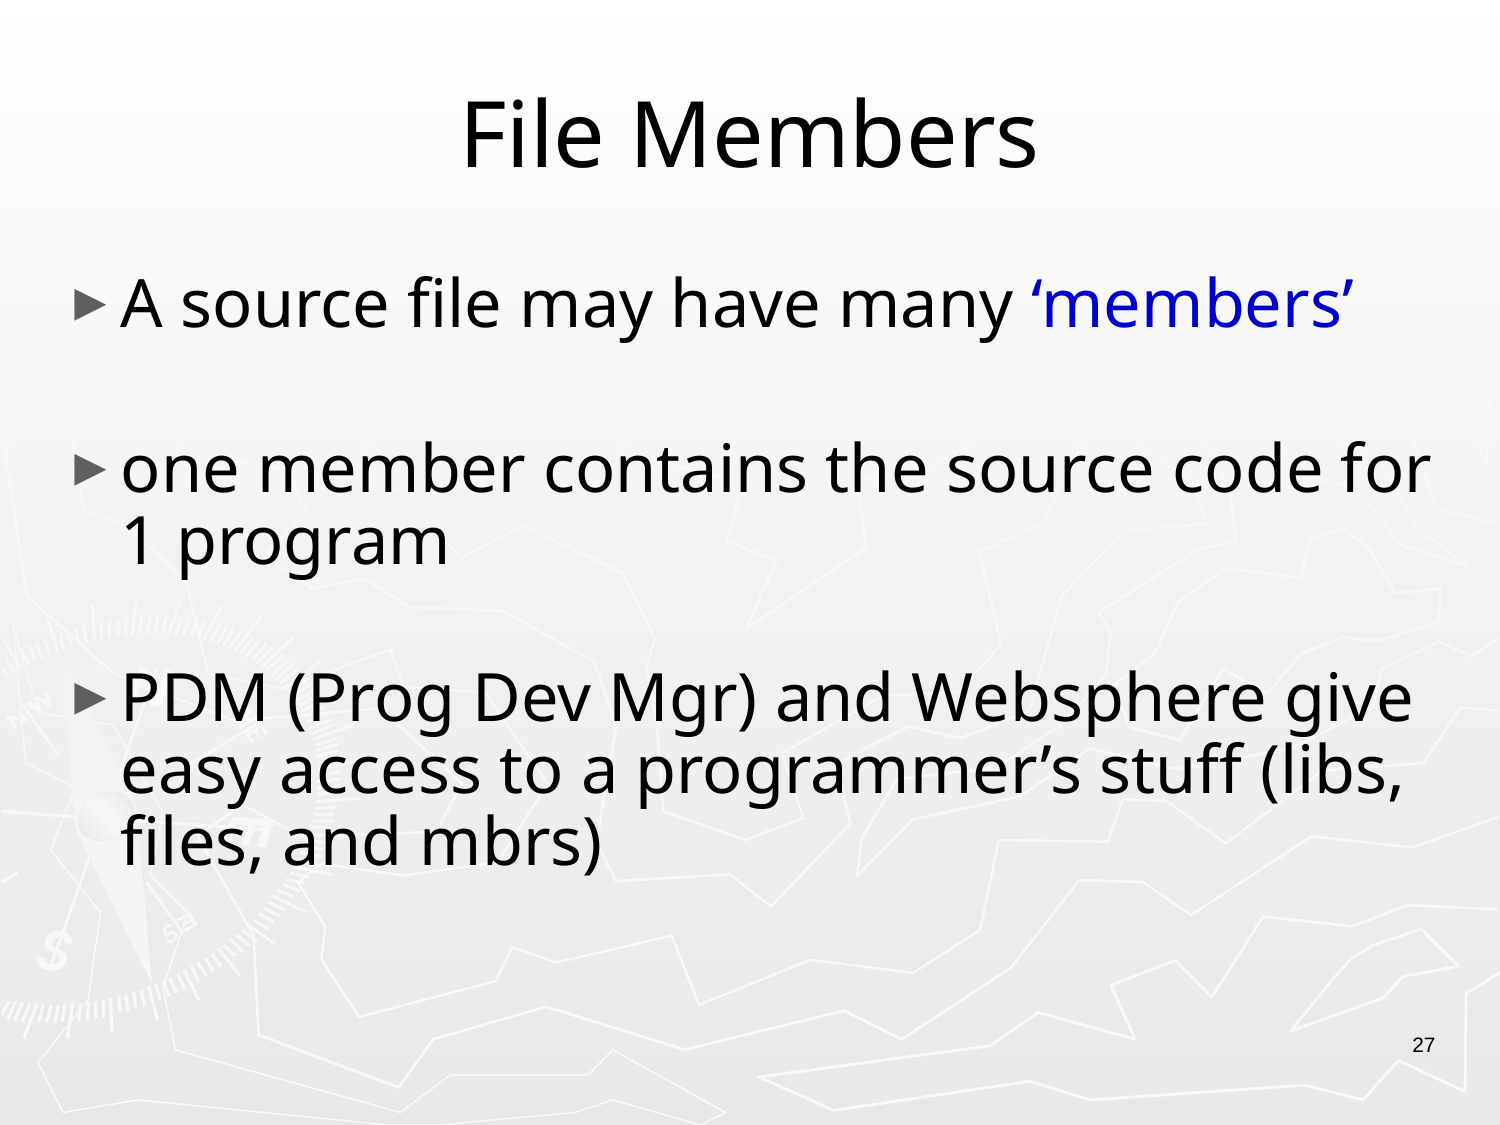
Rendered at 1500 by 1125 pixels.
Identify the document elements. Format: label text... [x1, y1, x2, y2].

slide_number 27 [1074, 1024, 1451, 1103]
list A source file may have many ‘members’ one member contains the source code for 1 program PDM (Prog Dev Mgr) and Websphere give easy access to a programmer’s stuff (libs, files, and mbrs) [49, 262, 1451, 1001]
title File Members [49, 37, 1451, 225]
